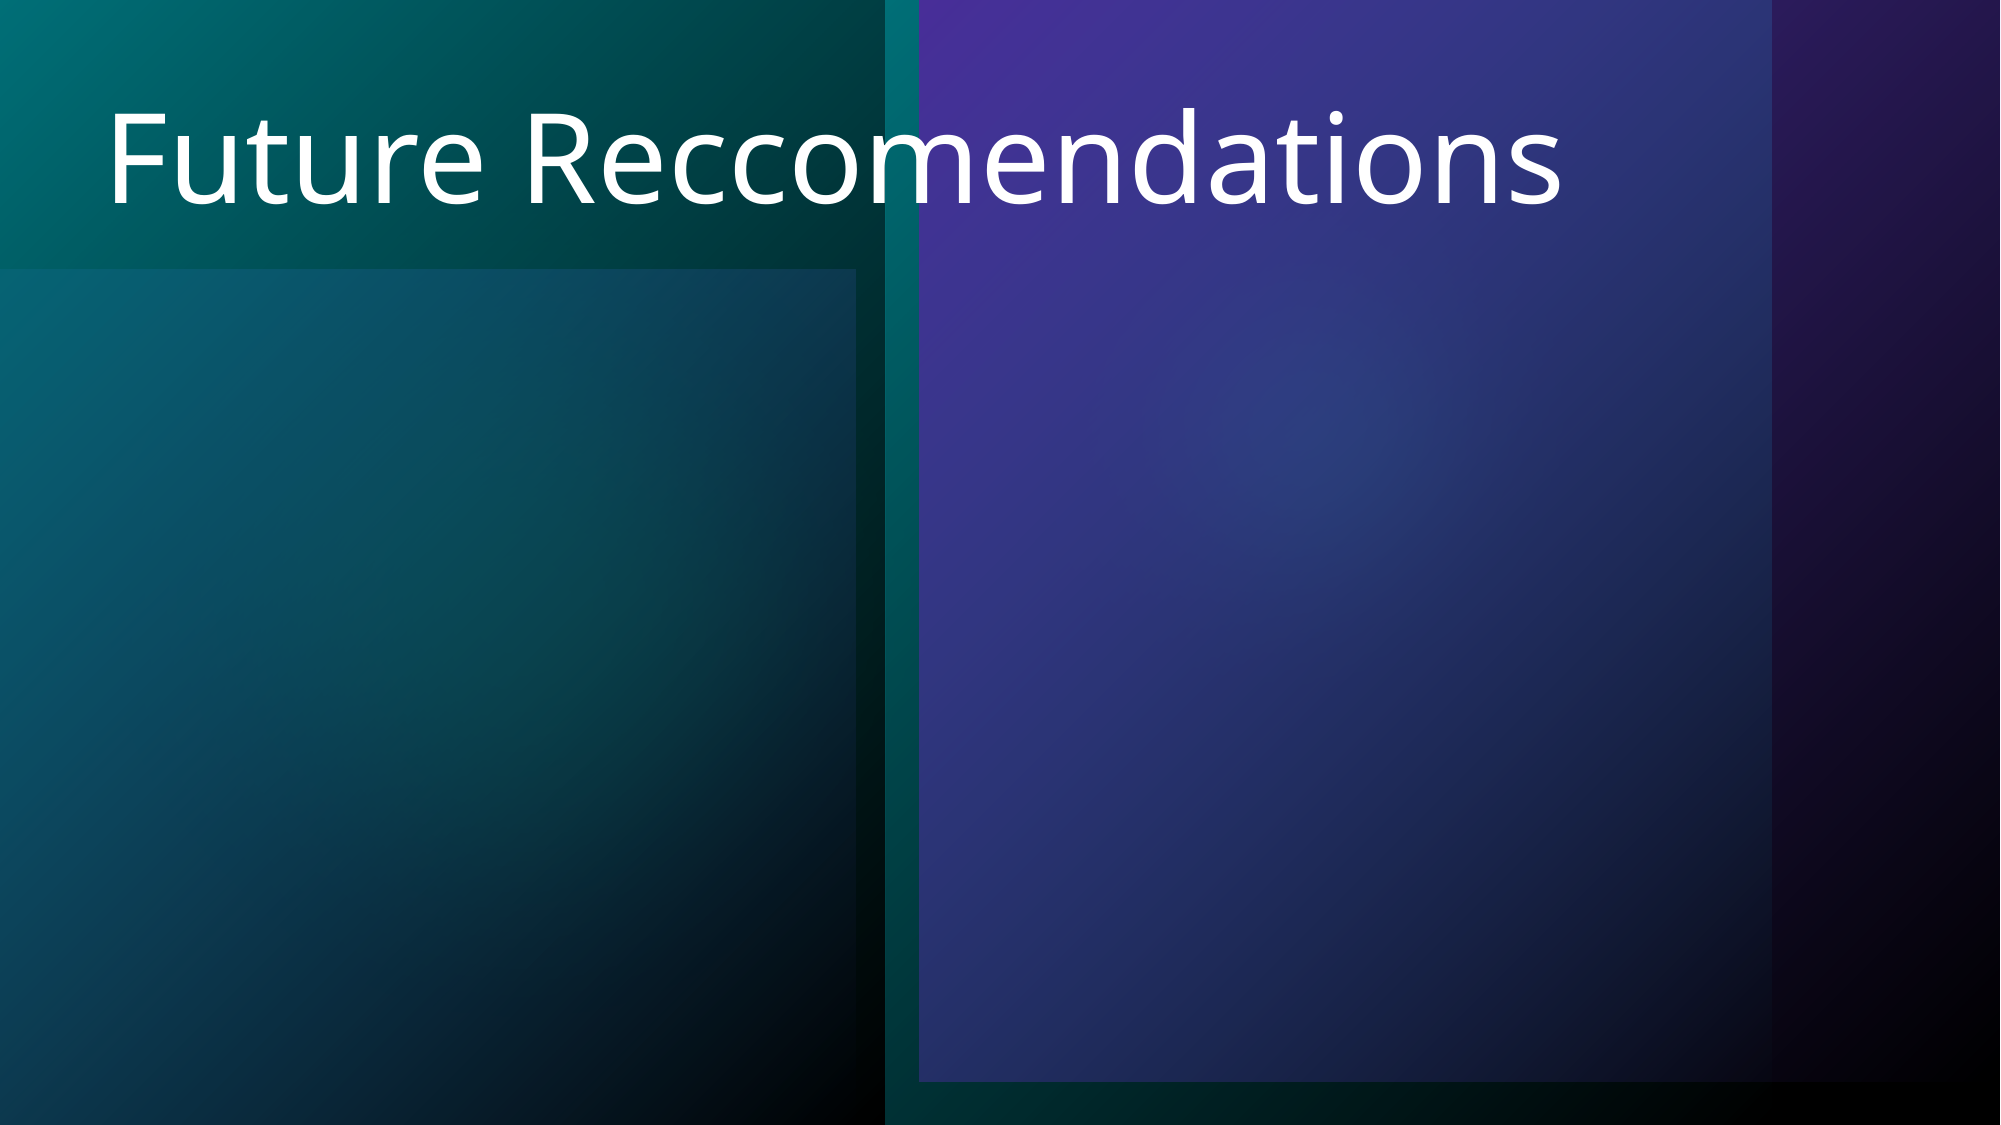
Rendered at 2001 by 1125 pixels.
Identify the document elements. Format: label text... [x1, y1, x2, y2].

title Future Reccomendations [88, 88, 1910, 386]
